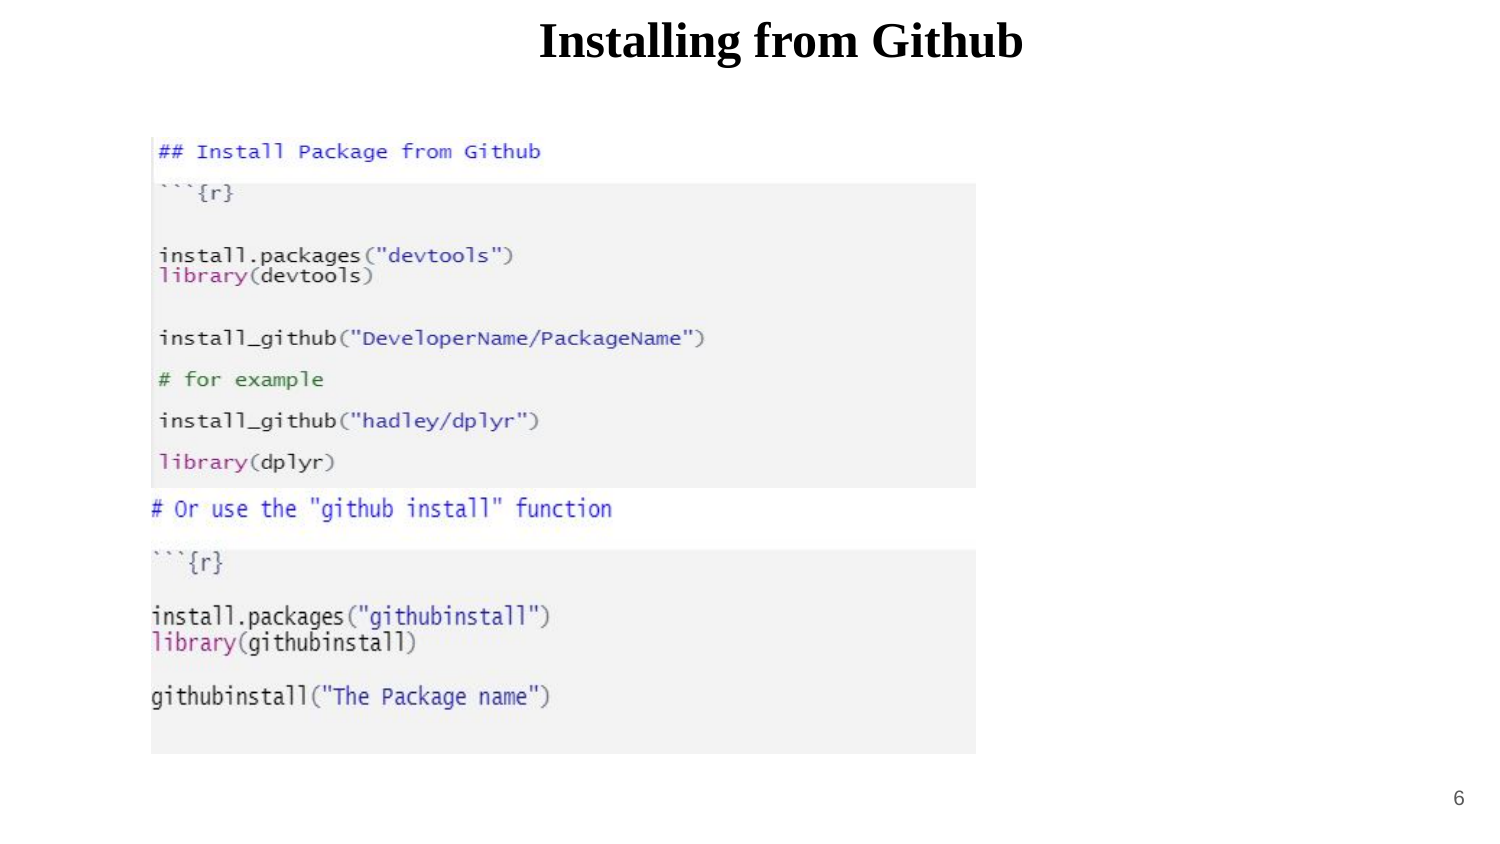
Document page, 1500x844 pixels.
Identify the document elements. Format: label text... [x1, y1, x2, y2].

slide_number 6 [1389, 764, 1480, 830]
picture [150, 137, 976, 754]
text_box Installing from Github [406, 0, 1157, 75]
